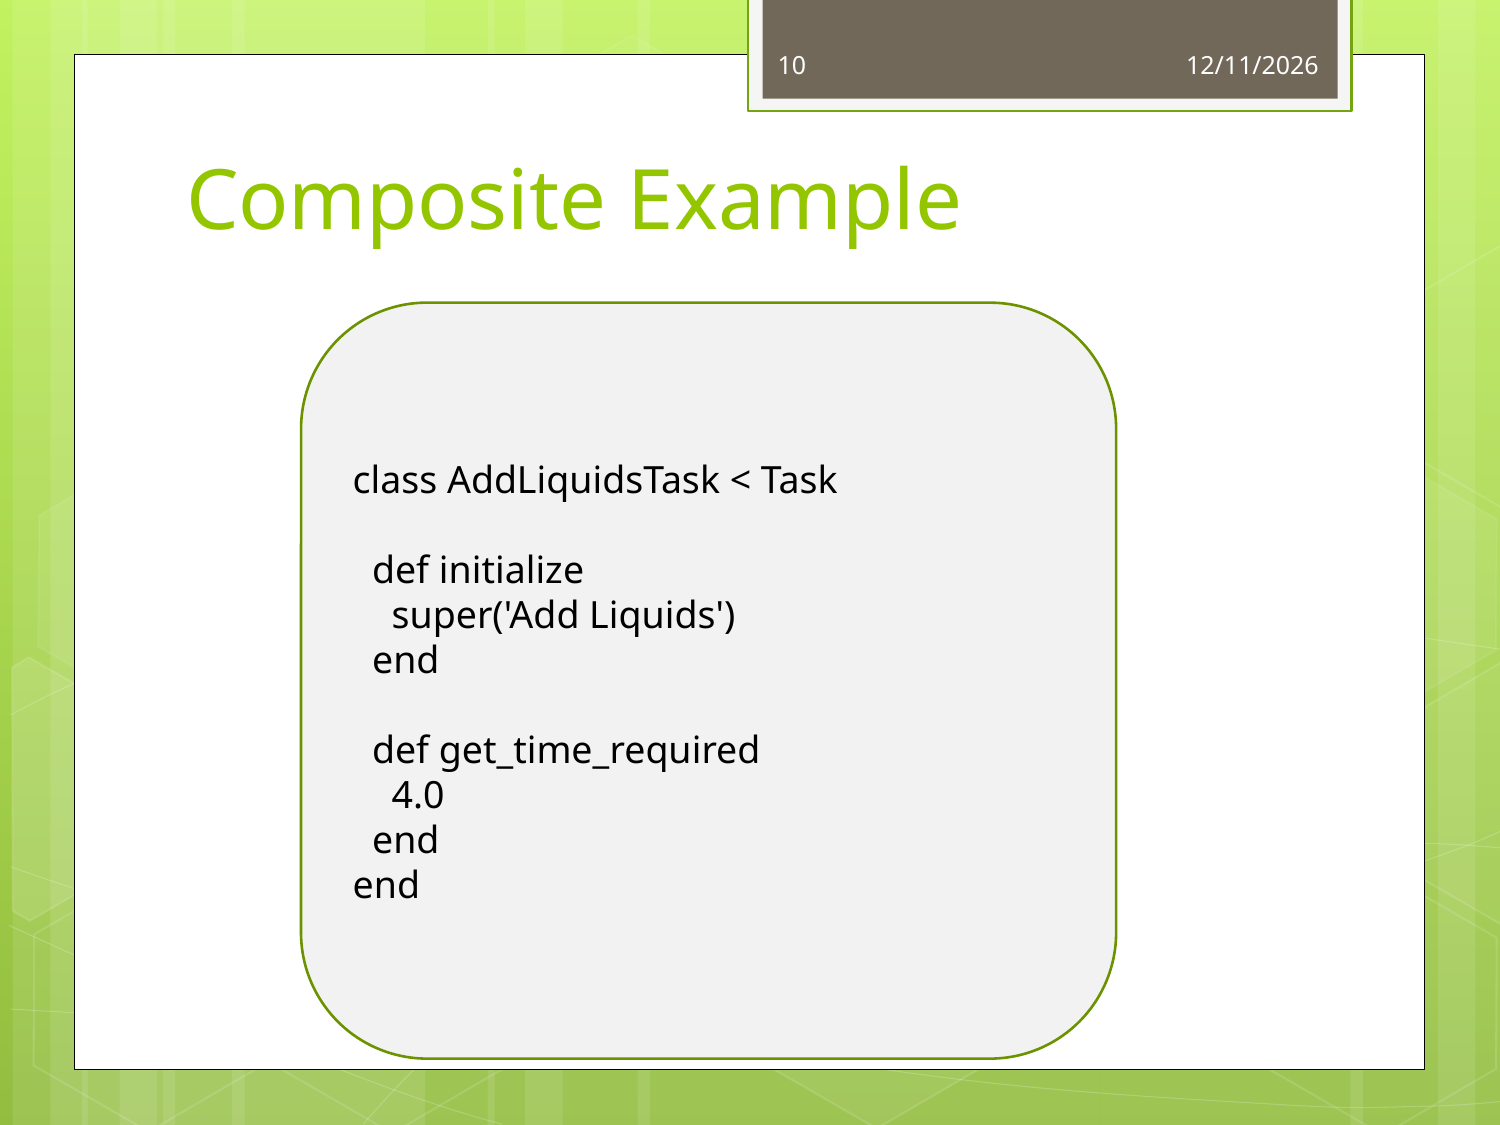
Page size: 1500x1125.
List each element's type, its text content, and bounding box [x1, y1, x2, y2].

slide_number 10 [762, 36, 982, 97]
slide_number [983, 36, 1334, 97]
title Composite Example [171, 66, 1324, 254]
text_box class AddLiquidsTask < Task def initialize super('Add Liquids') end def get_time_required 4.0 end end [299, 301, 1118, 1060]
